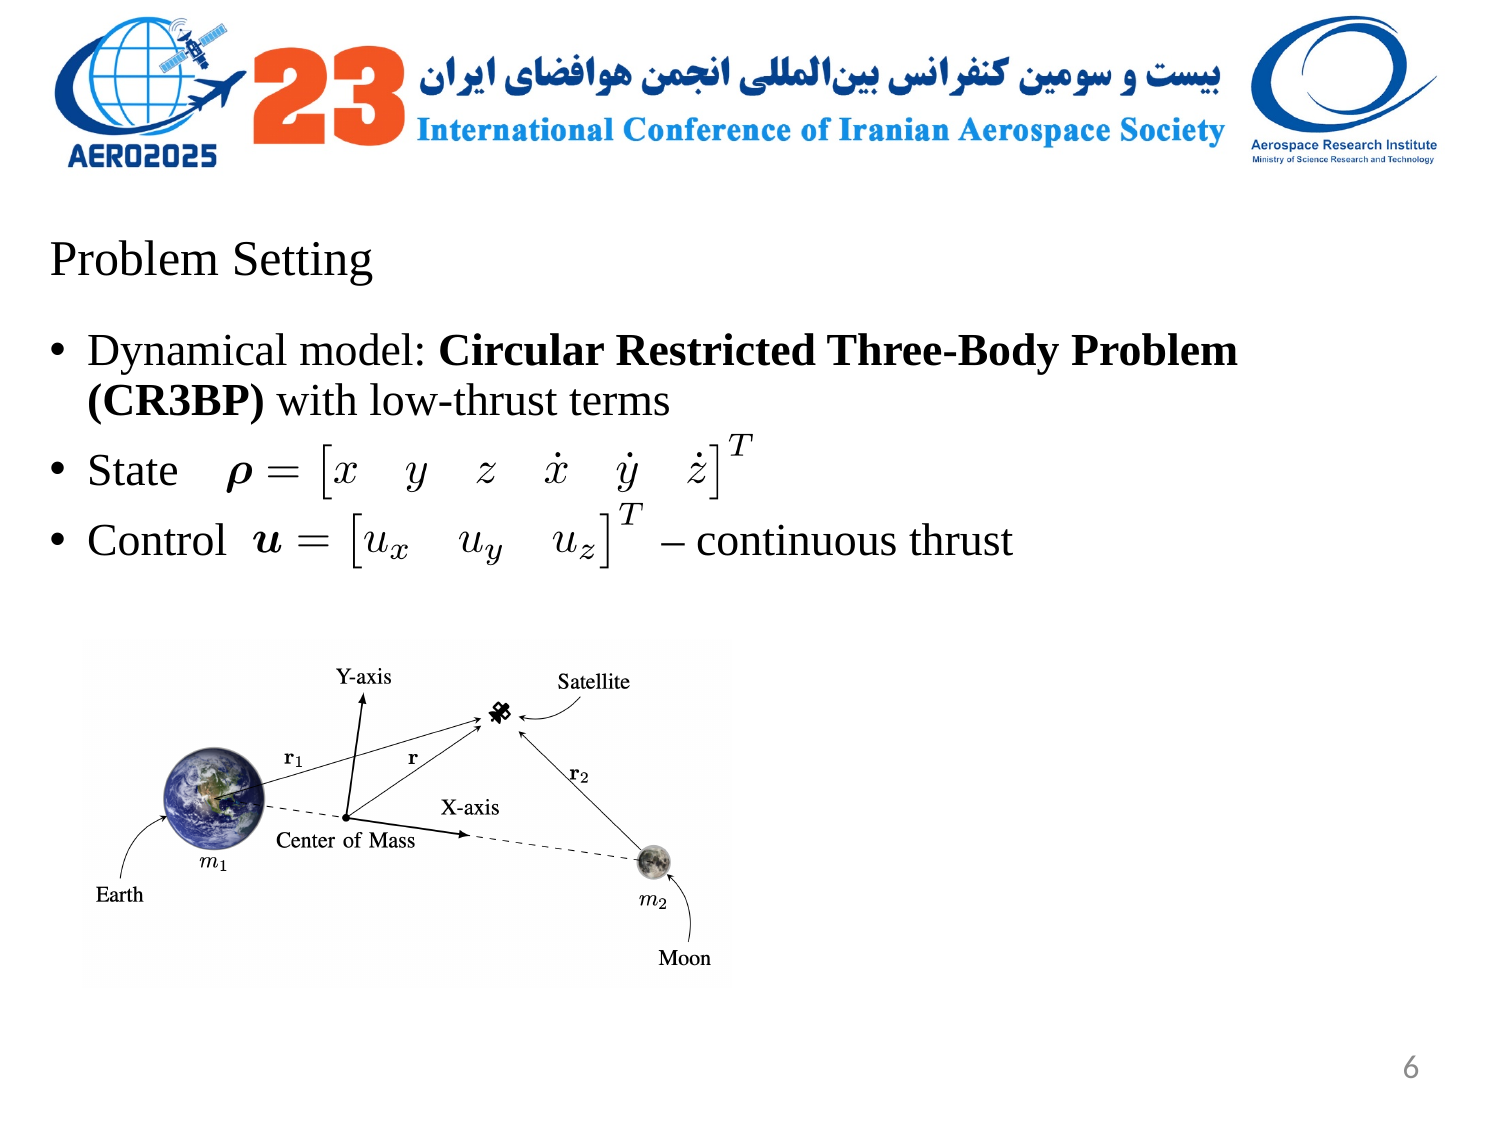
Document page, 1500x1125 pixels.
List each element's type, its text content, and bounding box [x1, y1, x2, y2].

title Problem Setting [34, 191, 1469, 327]
picture [16, 0, 1484, 191]
picture [81, 639, 733, 989]
list Dynamical model: Circular Restricted Three‑Body Problem (CR3BP) with low‑thrust terms State Control – continuous thrust [34, 318, 1329, 1033]
picture [226, 432, 754, 570]
slide_number 6 [1354, 1032, 1435, 1098]
